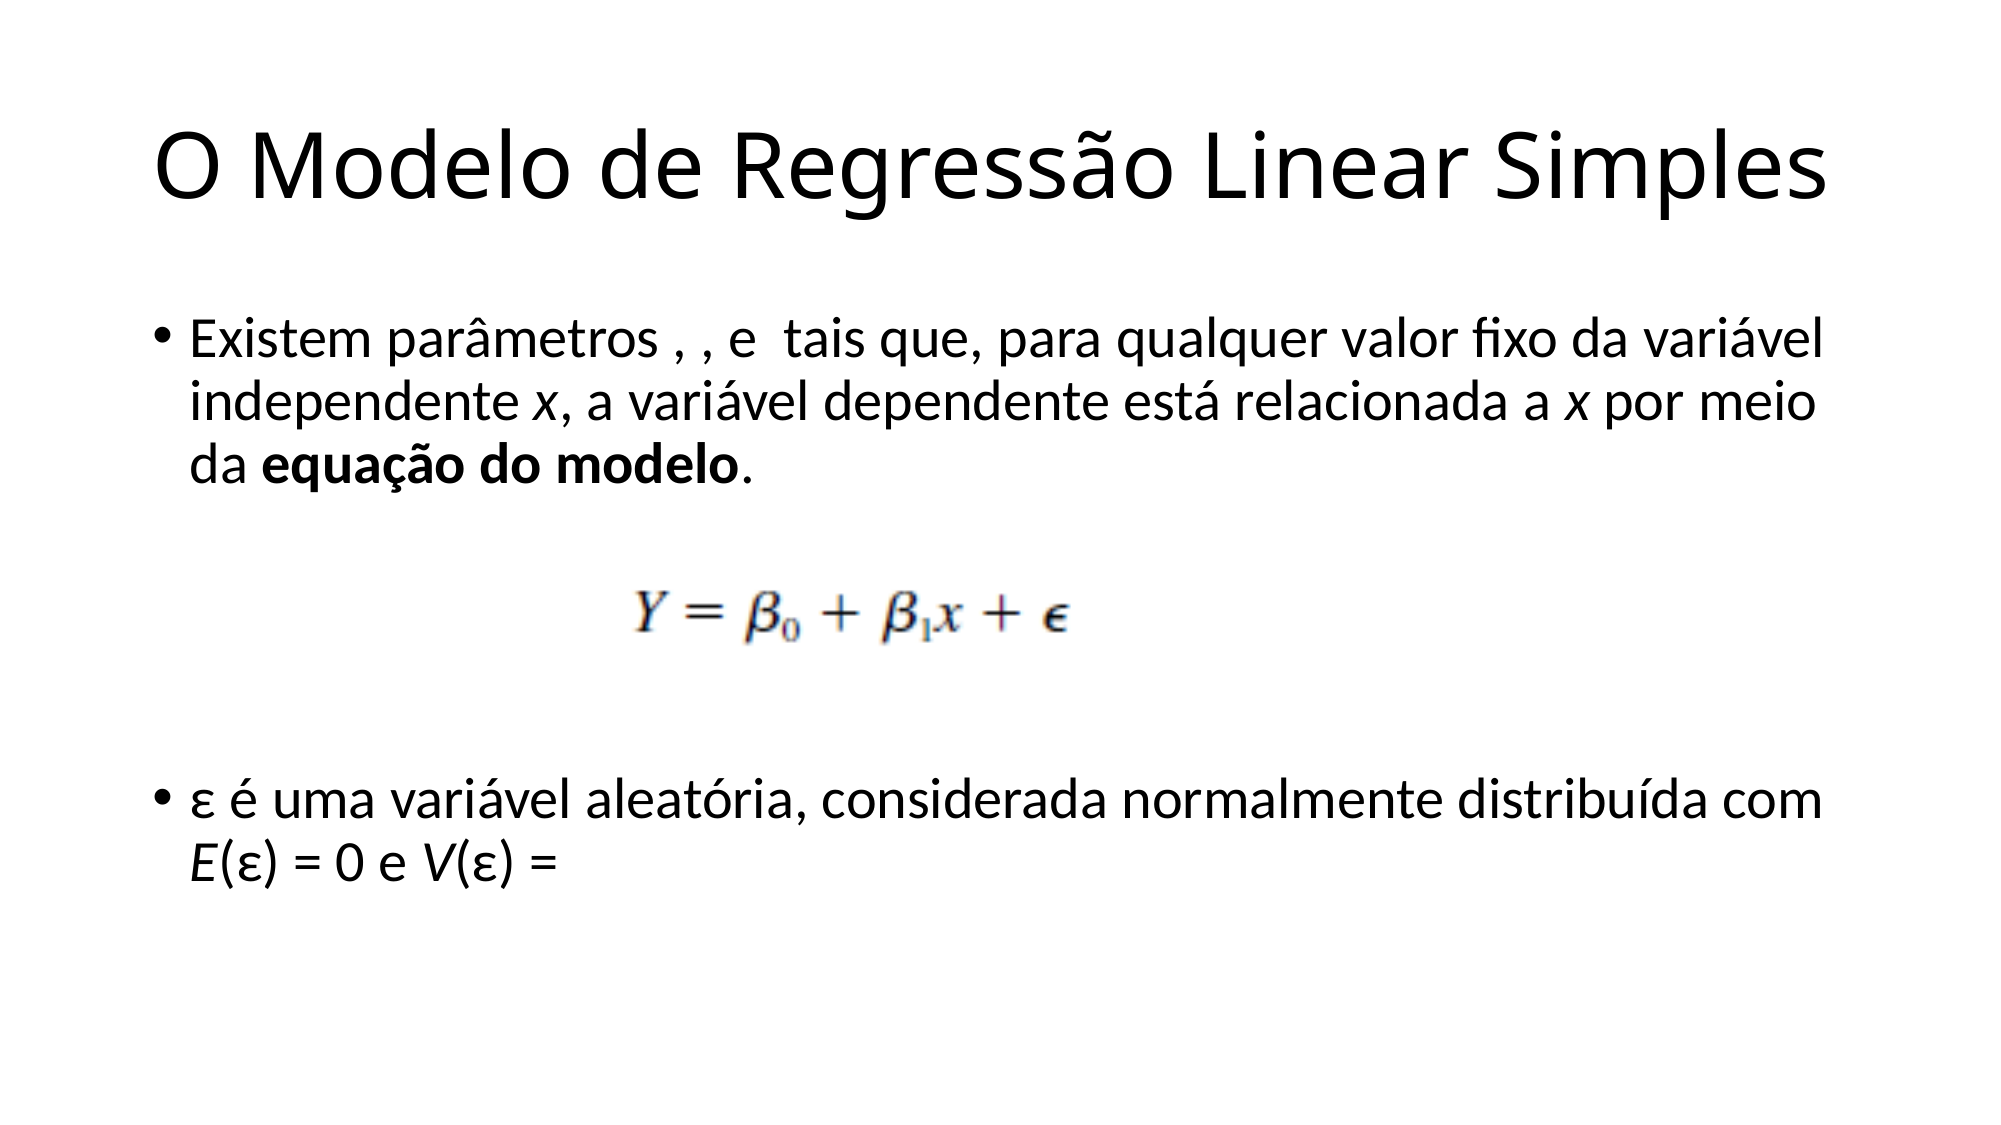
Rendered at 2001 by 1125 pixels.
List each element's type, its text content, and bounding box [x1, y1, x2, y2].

picture [596, 562, 1091, 680]
title O Modelo de Regressão Linear Simples [137, 59, 1863, 278]
